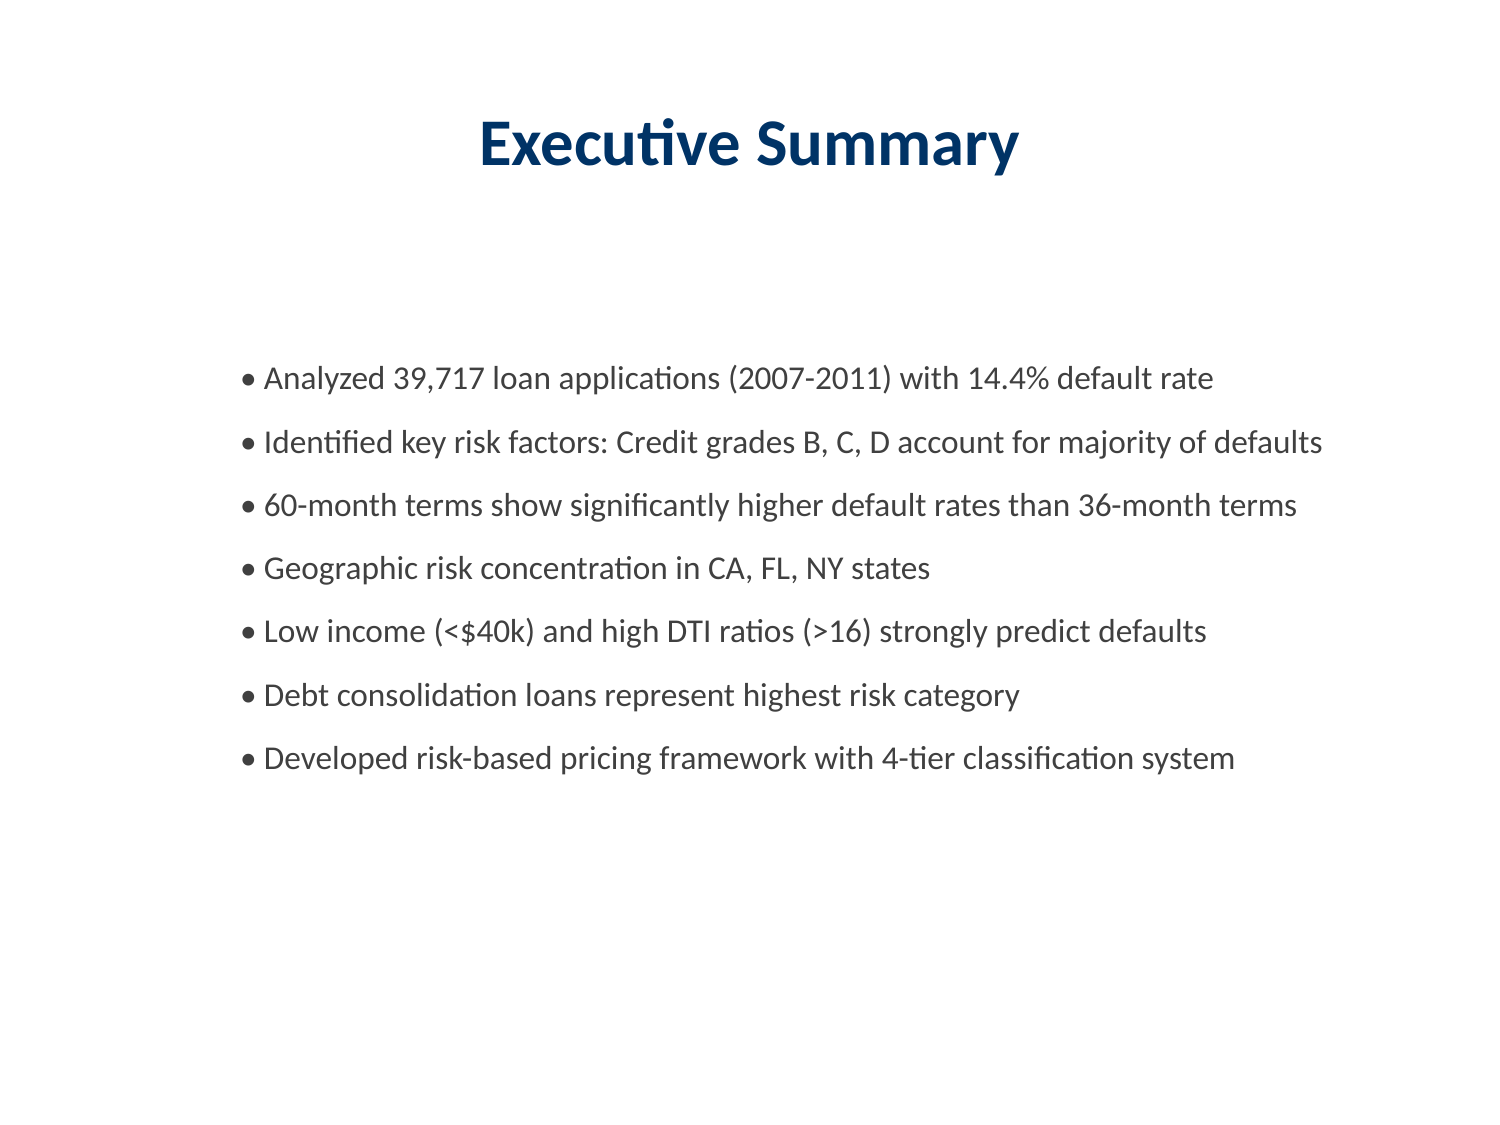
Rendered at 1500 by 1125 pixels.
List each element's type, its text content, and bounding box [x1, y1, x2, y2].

title Executive Summary [75, 45, 1425, 233]
list • Analyzed 39,717 loan applications (2007-2011) with 14.4% default rate • Identified key risk factors: Credit grades B, C, D account for majority of defaults • 60-month terms show significantly higher default rates than 36-month terms • Geographic risk concentration in CA, FL, NY states • Low income (<$40k) and high DTI ratios (>16) strongly predict defaults • Debt consolidation loans represent highest risk category • Developed risk-based pricing framework with 4-tier classification system [75, 262, 1425, 1005]
